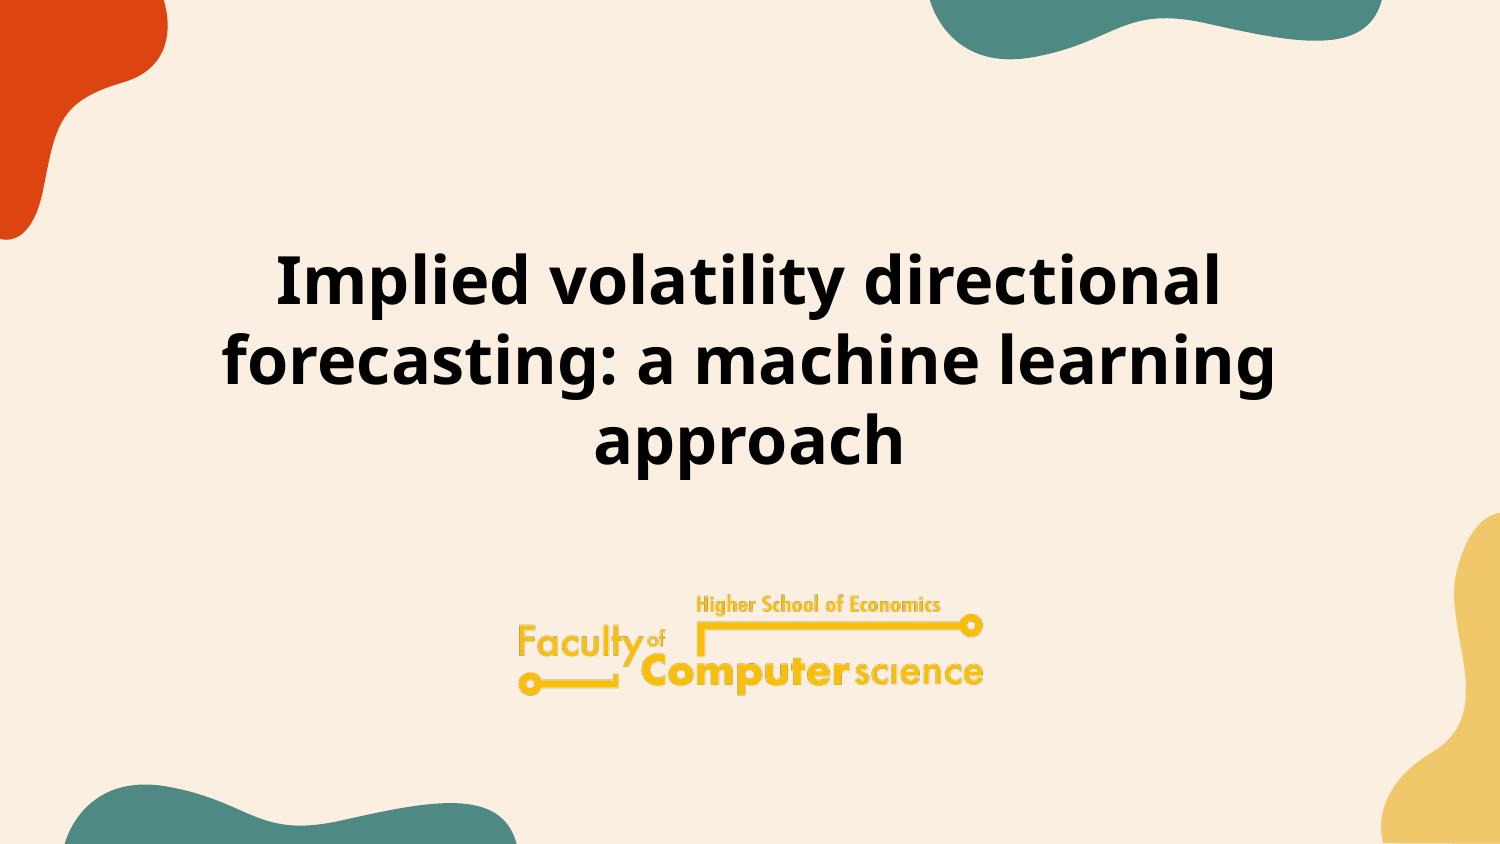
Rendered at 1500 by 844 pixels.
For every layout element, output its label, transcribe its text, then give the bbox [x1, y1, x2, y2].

title Implied volatility directional forecasting: a machine learning approach [113, 222, 1387, 464]
picture [498, 570, 1002, 715]
